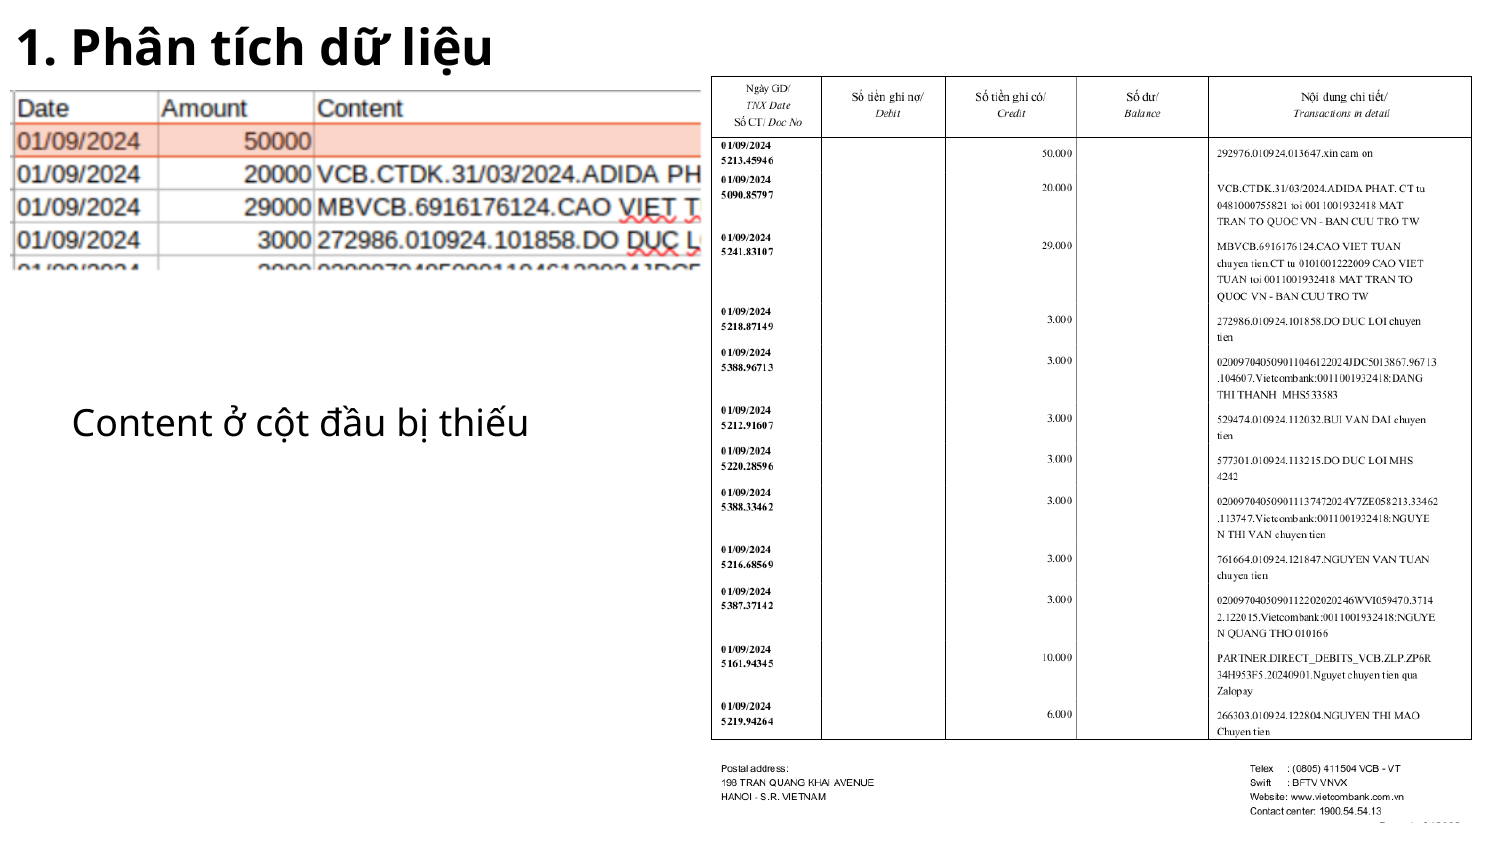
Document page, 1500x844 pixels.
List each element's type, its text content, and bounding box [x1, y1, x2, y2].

text_box 1. Phân tích dữ liệu [0, 0, 768, 90]
picture [10, 70, 1485, 823]
text_box Content ở cột đầu bị thiếu [56, 383, 691, 459]
